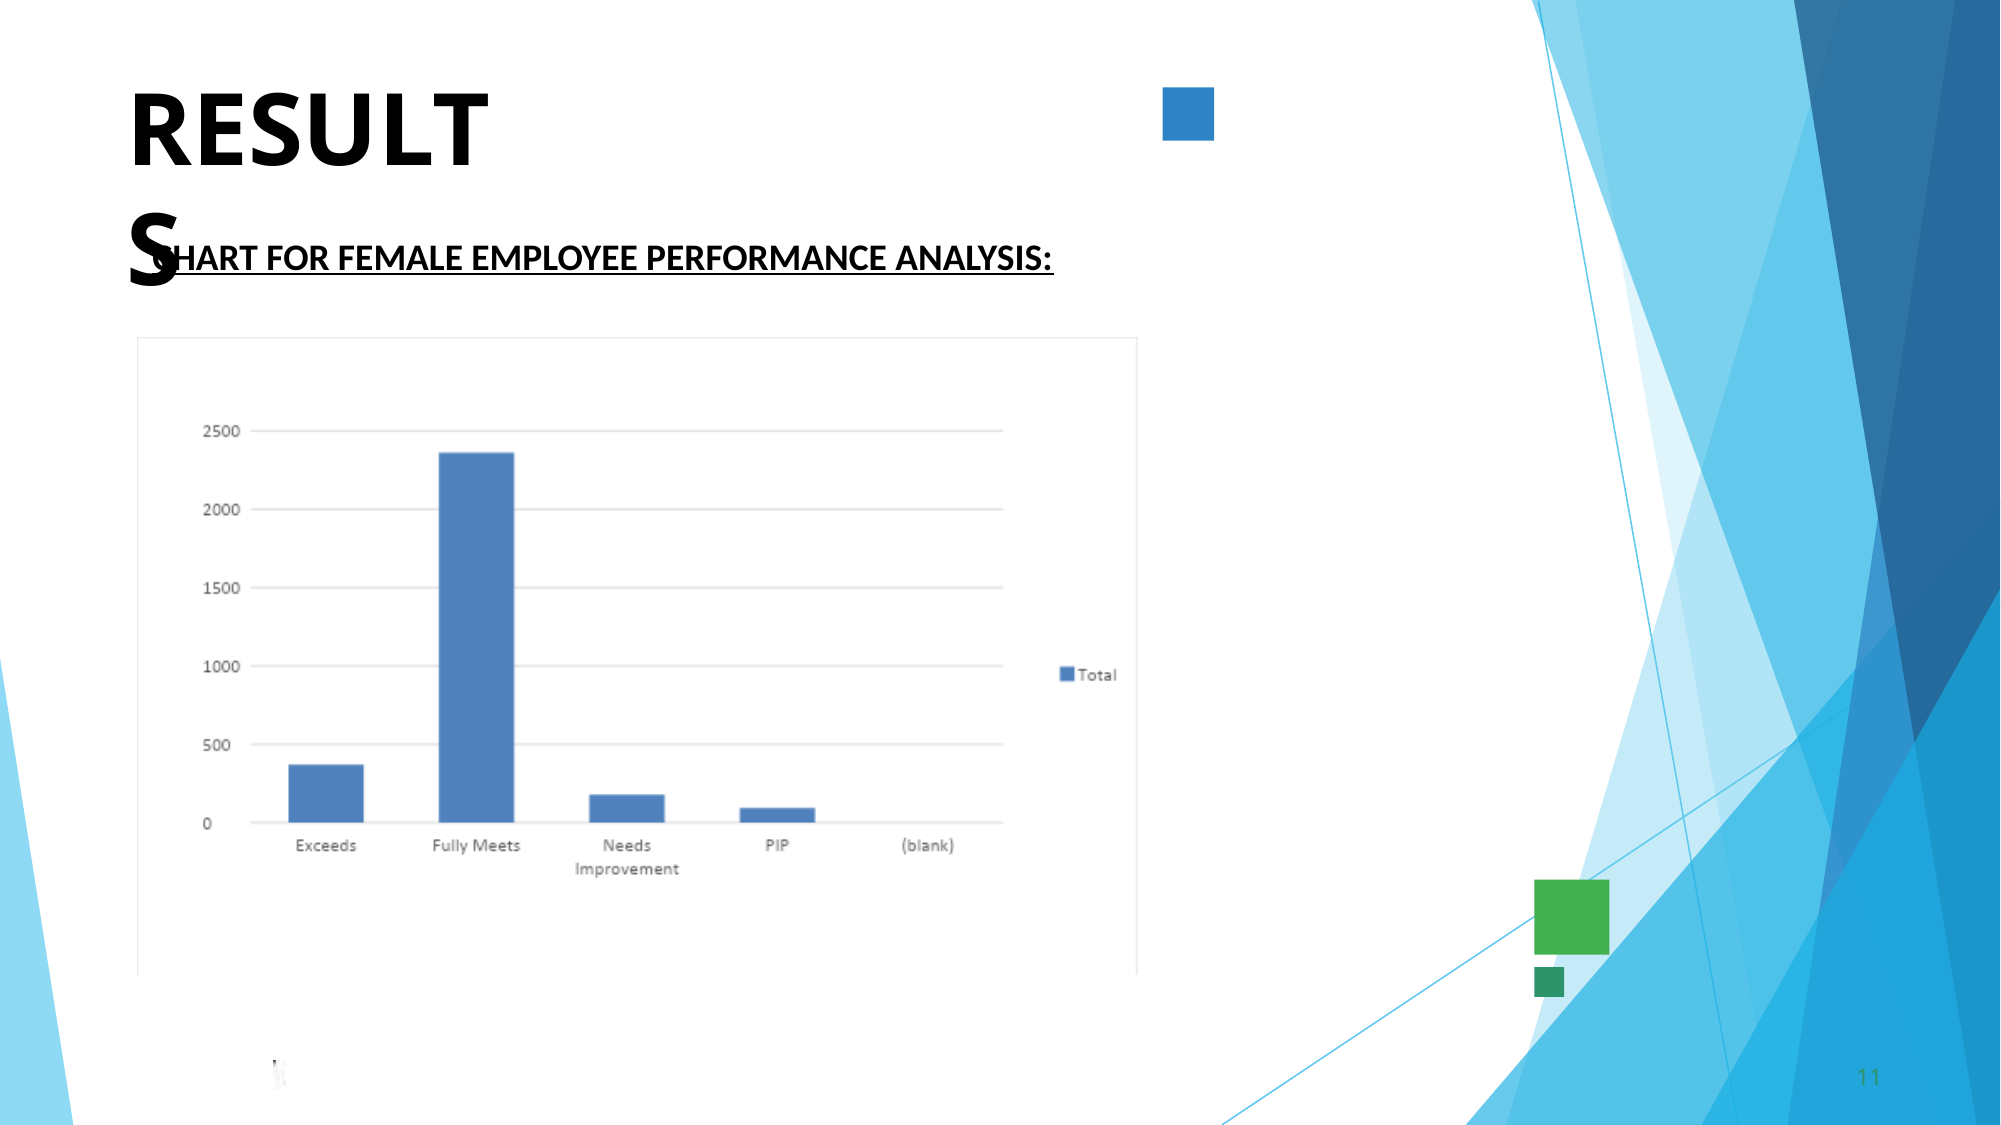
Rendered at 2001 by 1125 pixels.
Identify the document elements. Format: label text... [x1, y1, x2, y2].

text_box ‹#› [1849, 1061, 1888, 1095]
text_box [1534, 967, 1565, 997]
picture [137, 337, 1138, 976]
text_box [1534, 879, 1610, 955]
title RESULTS [123, 63, 524, 306]
text_box [1162, 87, 1215, 141]
picture [273, 1060, 287, 1091]
text_box CHART FOR FEMALE EMPLOYEE PERFORMANCE ANALYSIS: [137, 224, 1350, 330]
